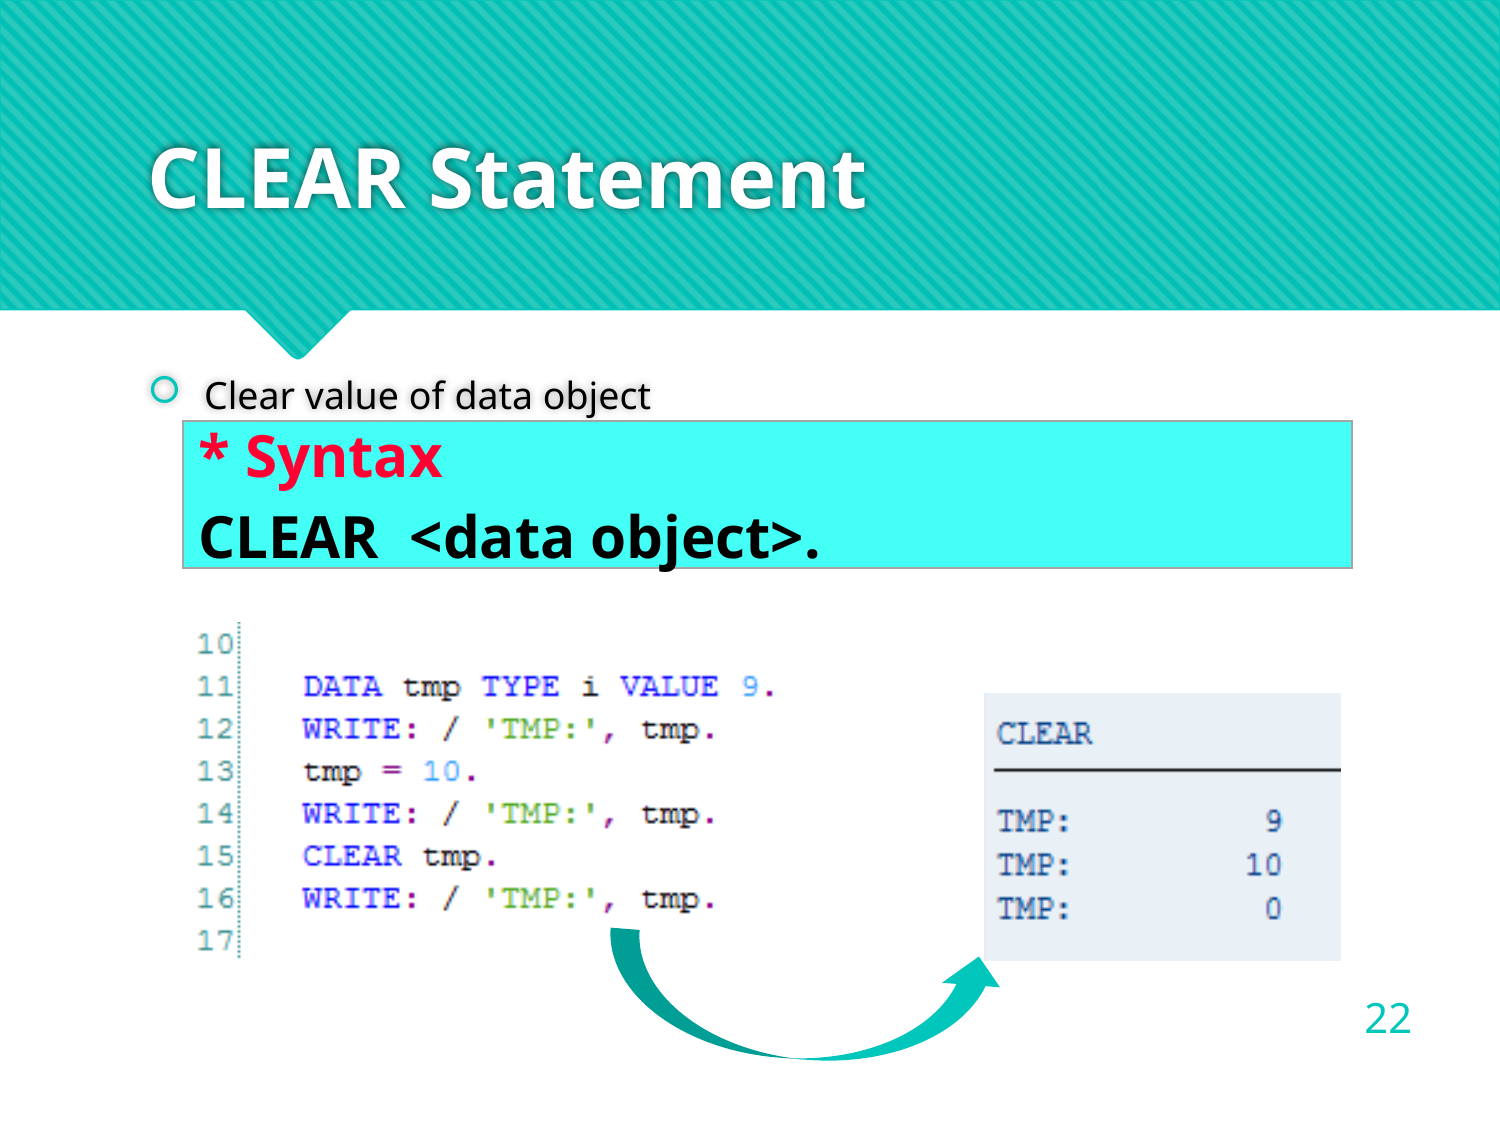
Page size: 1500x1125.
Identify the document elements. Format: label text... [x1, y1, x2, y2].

text_box * Syntax CLEAR <data object>. [182, 420, 1353, 569]
list Clear value of data object [132, 364, 1368, 962]
text_box [615, 956, 1000, 1061]
picture [159, 622, 805, 961]
slide_number 22 [1296, 970, 1428, 1051]
picture [983, 693, 1341, 961]
title CLEAR Statement [132, 73, 1368, 233]
